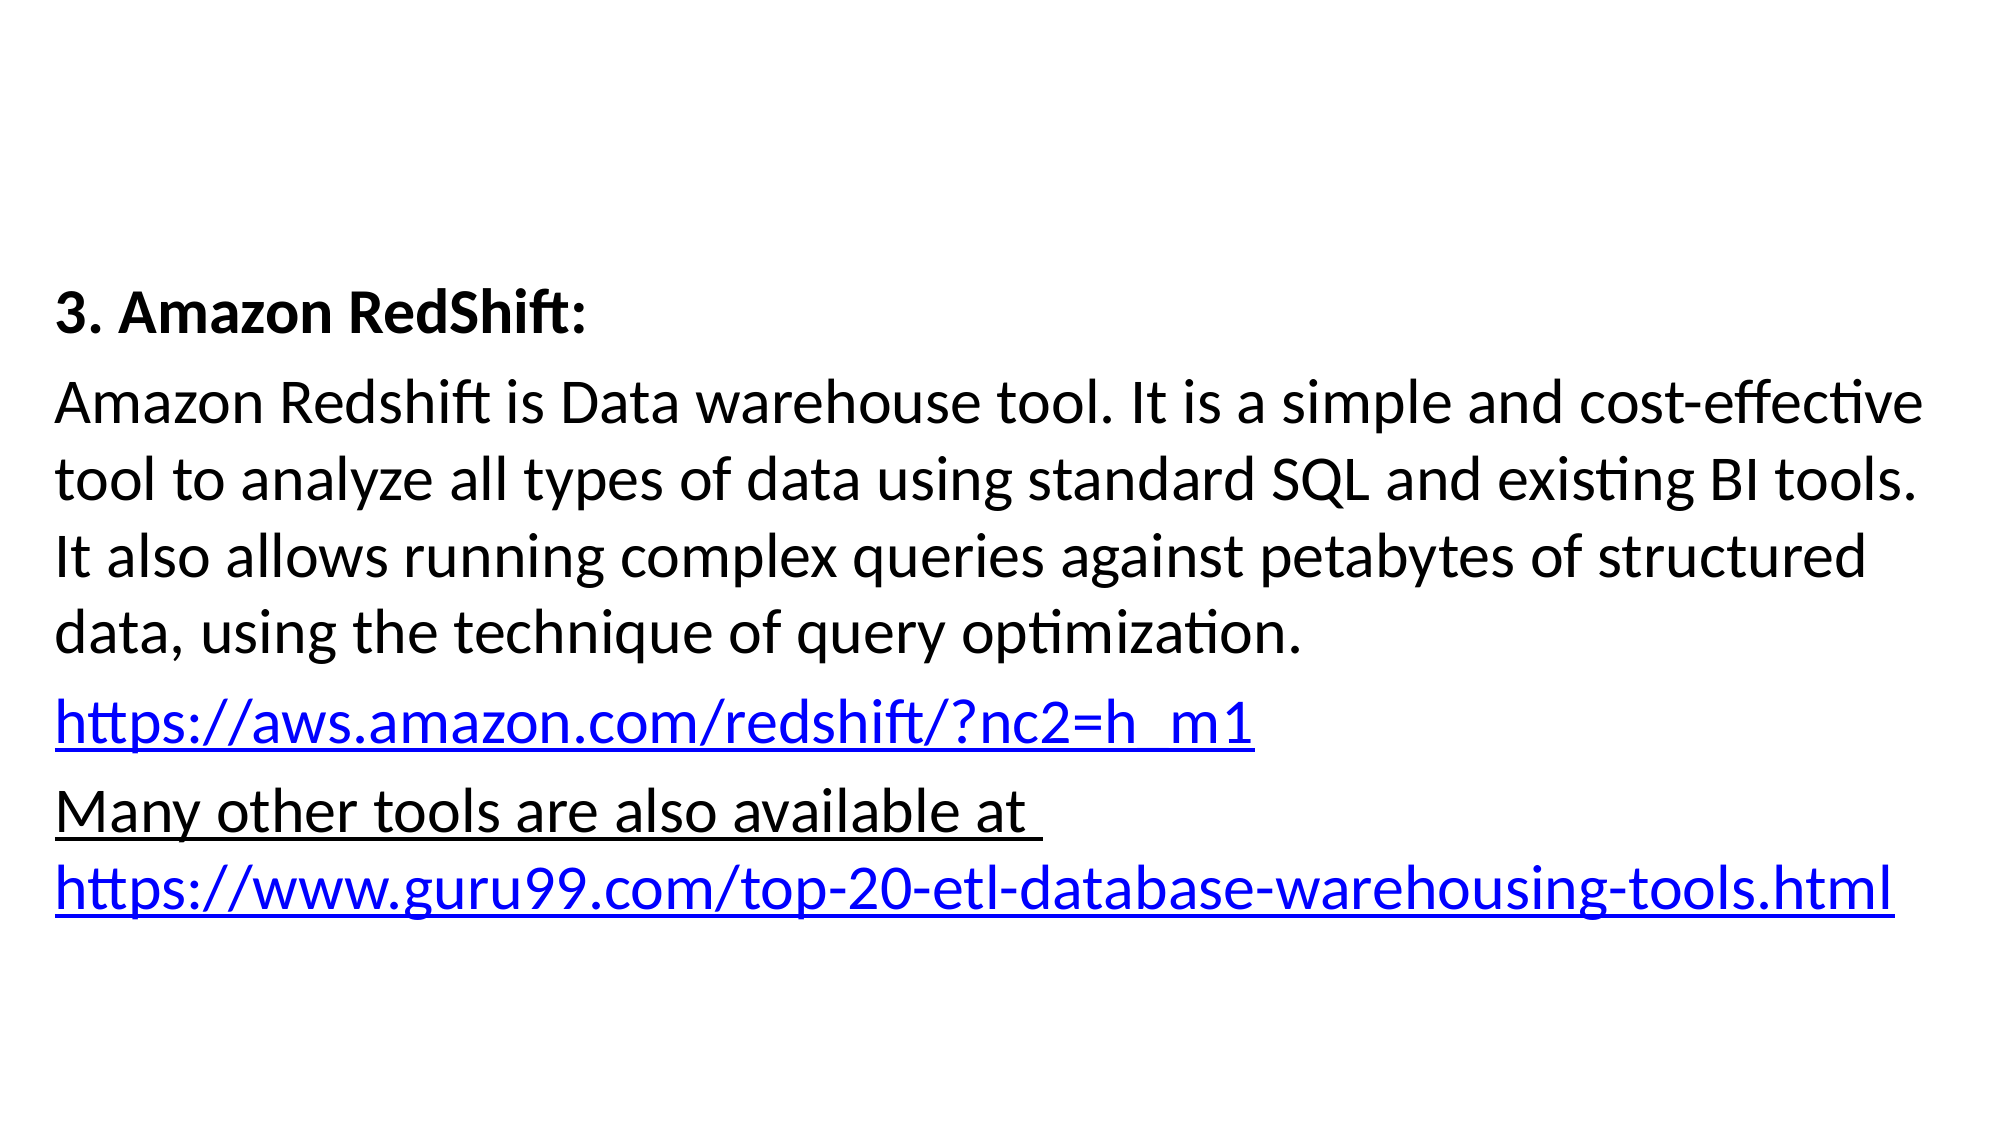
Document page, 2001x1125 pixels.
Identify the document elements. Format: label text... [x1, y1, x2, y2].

list 3. Amazon RedShift: Amazon Redshift is Data warehouse tool. It is a simple and cost-effective tool to analyze all types of data using standard SQL and existing BI tools. It also allows running complex queries against petabytes of structured data, using the technique of query optimization. https://aws.amazon.com/redshift/?nc2=h_m1 Many other tools are also available at https://www.guru99.com/top-20-etl-database-warehousing-tools.html [39, 262, 1957, 1005]
